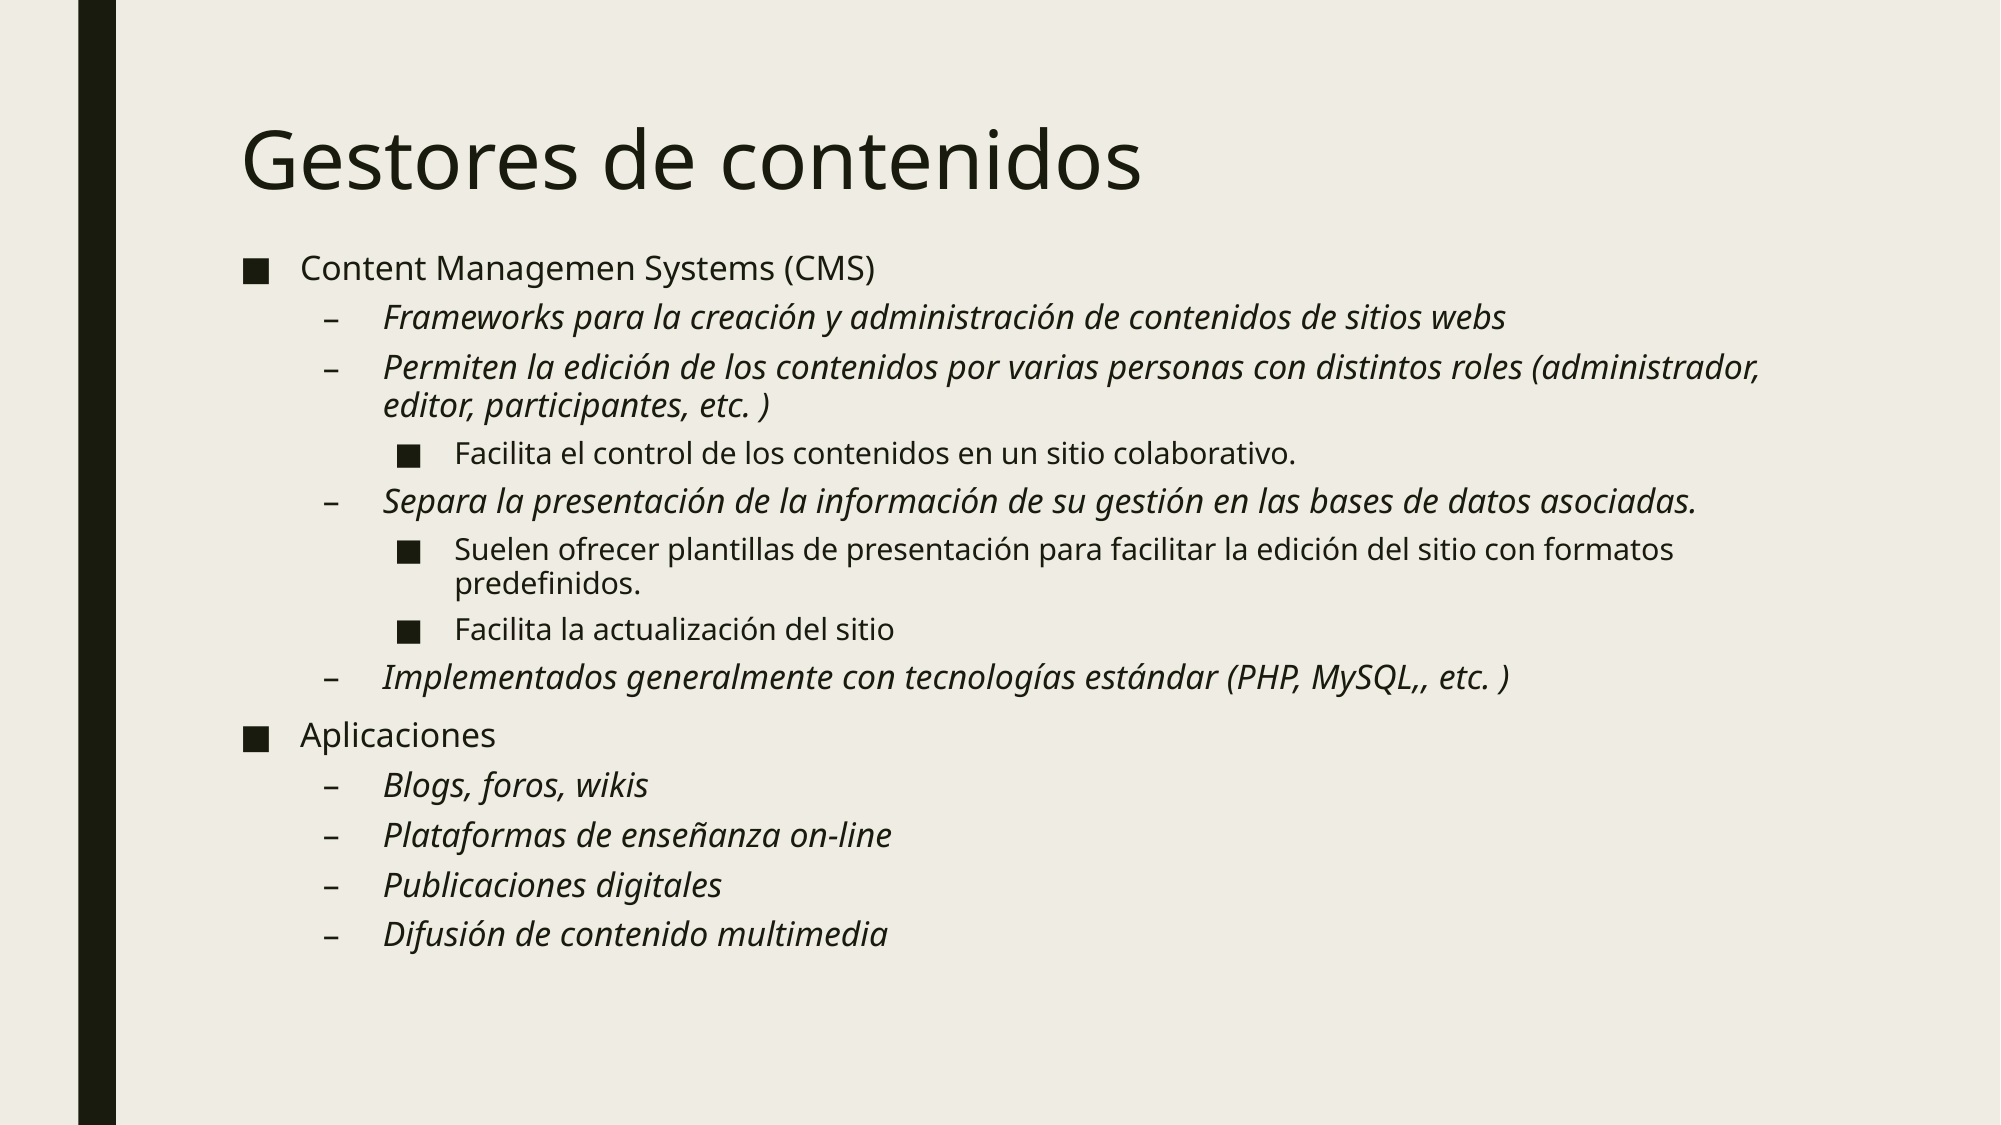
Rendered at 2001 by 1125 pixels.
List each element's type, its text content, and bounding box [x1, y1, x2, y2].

title Gestores de contenidos [225, 112, 1800, 216]
list Content Managemen Systems (CMS) Frameworks para la creación y administración de contenidos de sitios webs Permiten la edición de los contenidos por varias personas con distintos roles (administrador, editor, participantes, etc. ) Facilita el control de los contenidos en un sitio colaborativo. Separa la presentación de la información de su gestión en las bases de datos asociadas. Suelen ofrecer plantillas de presentación para facilitar la edición del sitio con formatos predefinidos. Facilita la actualización del sitio Implementados generalmente con tecnologías estándar (PHP, MySQL,, etc. ) Aplicaciones Blogs, foros, wikis Plataformas de enseñanza on-line Publicaciones digitales Difusión de contenido multimedia [225, 242, 1800, 963]
